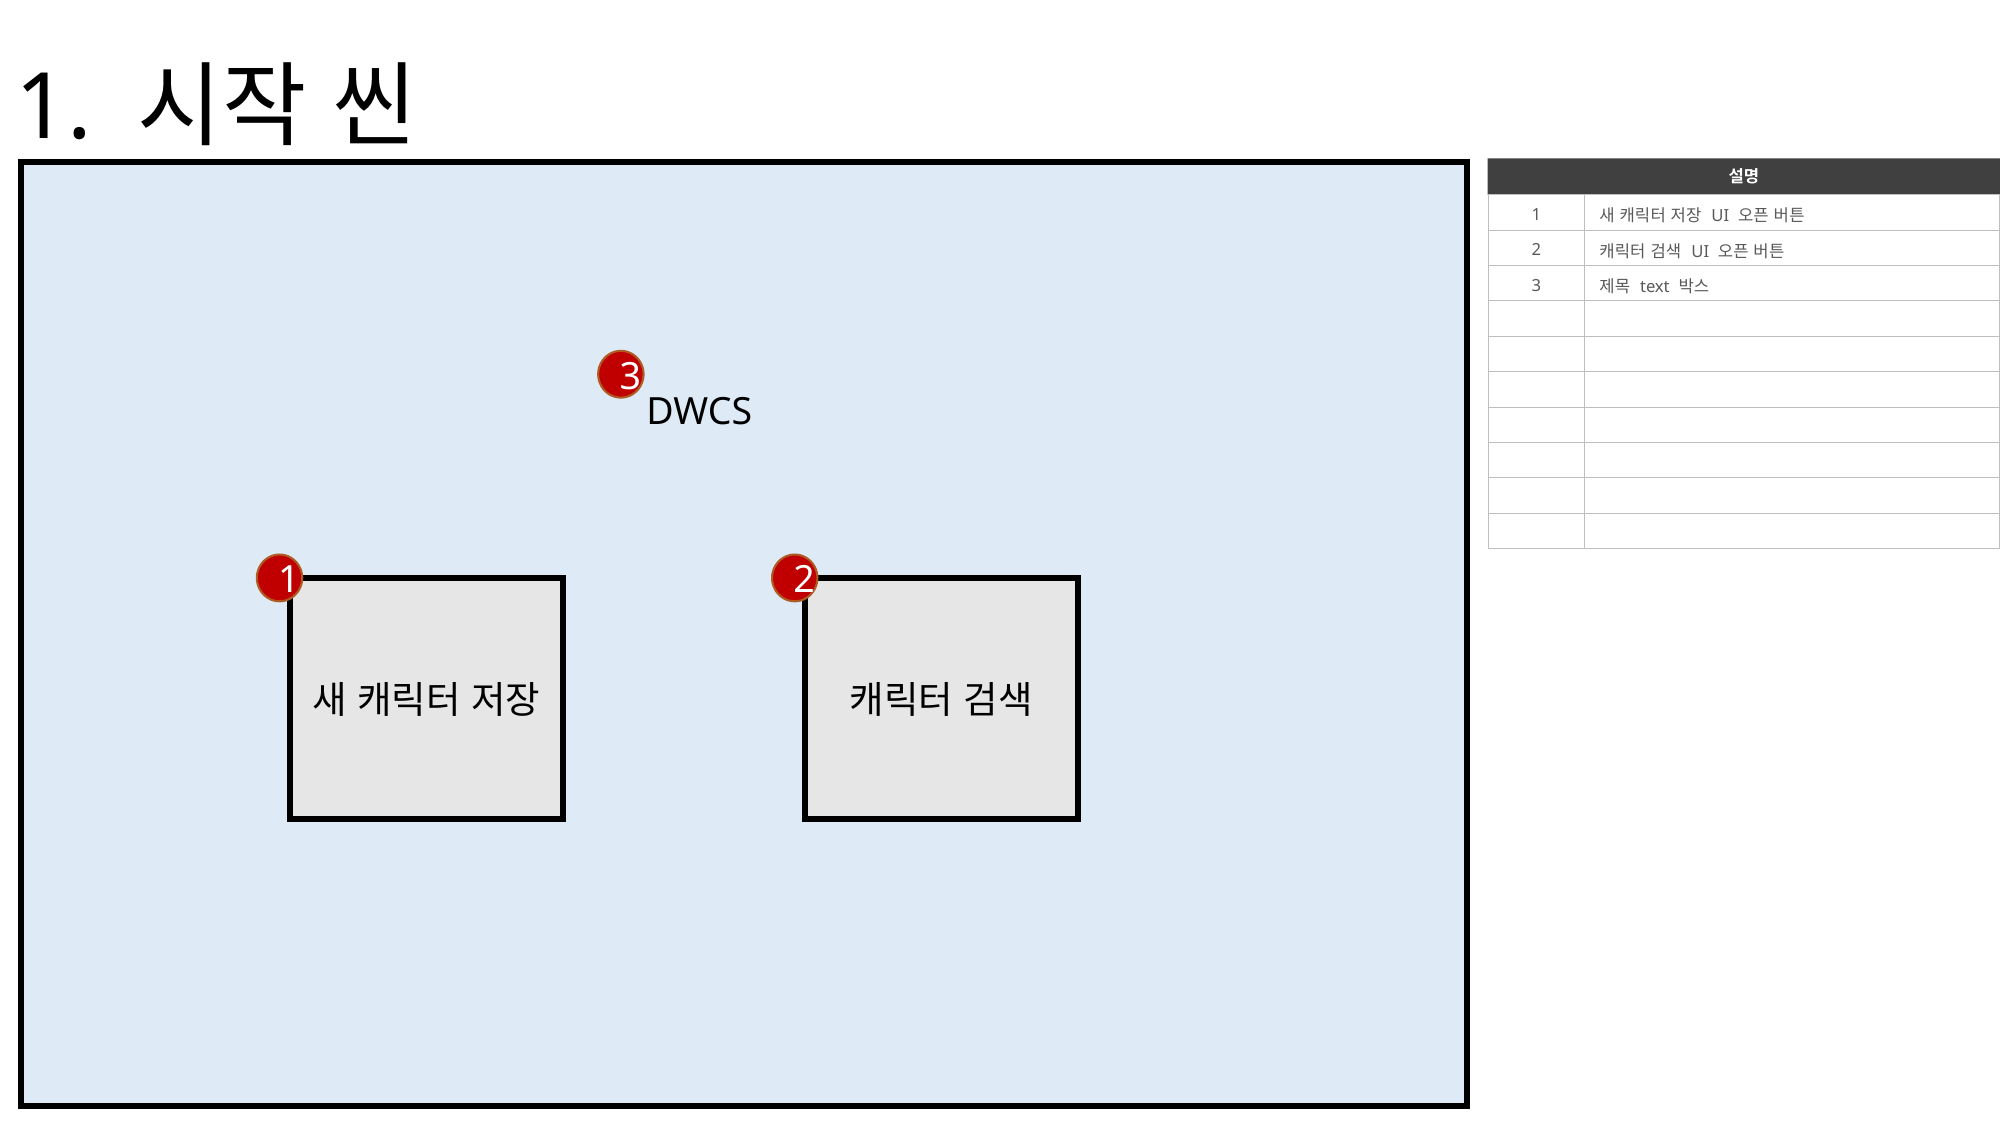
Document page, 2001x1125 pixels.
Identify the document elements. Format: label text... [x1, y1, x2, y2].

table_header 1 [1489, 195, 1584, 230]
text_box DWCS [631, 379, 784, 440]
title 1. 시작 씬 [0, 0, 1725, 218]
table_cell [1489, 514, 1584, 548]
text_box 1 [255, 553, 304, 603]
table_cell 3 [1489, 266, 1584, 300]
table_cell 제목 text 박스 [1585, 266, 1999, 300]
table_cell [1489, 372, 1584, 407]
text_box [20, 161, 1468, 1107]
table_cell 2 [1489, 231, 1584, 265]
table_cell [1489, 478, 1584, 513]
table_cell [1585, 443, 1999, 477]
table_cell [1585, 337, 1999, 371]
text_box 새 캐릭터 저장 [289, 577, 564, 820]
table_cell [1489, 301, 1584, 336]
text_box 설명 [1487, 158, 2000, 194]
table_cell [1585, 514, 1999, 548]
table_cell [1489, 443, 1584, 477]
table_cell [1585, 301, 1999, 336]
table_cell [1489, 337, 1584, 371]
table_cell 캐릭터 검색 UI 오픈 버튼 [1585, 231, 1999, 265]
table_cell [1585, 372, 1999, 407]
text_box 2 [770, 553, 819, 603]
text_box 3 [597, 349, 645, 399]
text_box 캐릭터 검색 [804, 577, 1079, 820]
table_cell [1585, 478, 1999, 513]
table_header 새 캐릭터 저장 UI 오픈 버튼 [1585, 195, 1999, 230]
table_cell [1585, 408, 1999, 442]
table_cell [1489, 408, 1584, 442]
